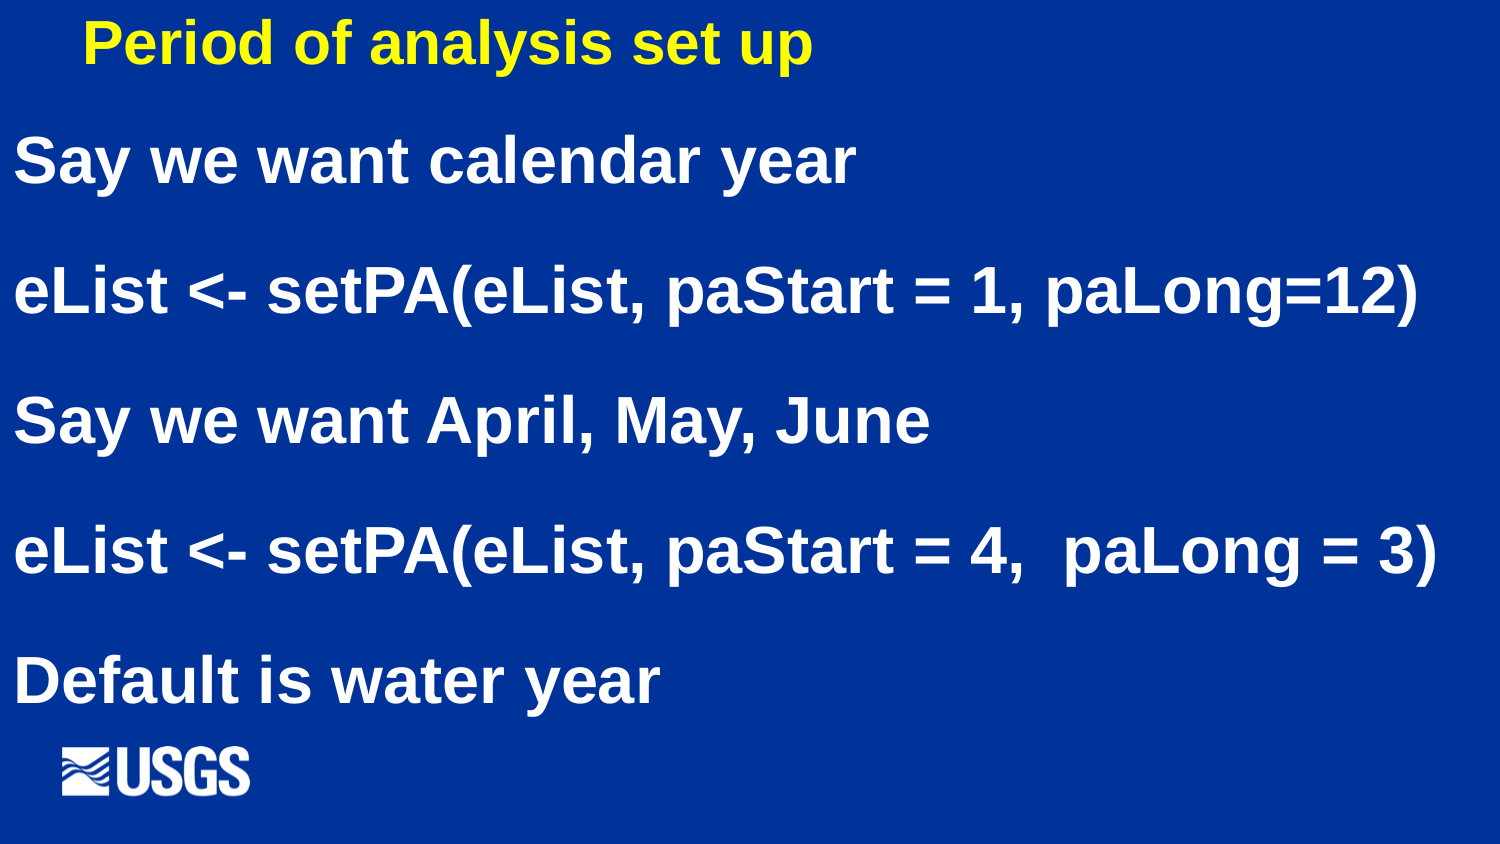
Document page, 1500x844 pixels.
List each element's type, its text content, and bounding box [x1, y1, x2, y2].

title Period of analysis set up [75, 0, 1425, 87]
text_box Say we want calendar year eList <- setPA(eList, paStart = 1, paLong=12) Say we want April, May, June eList <- setPA(eList, paStart = 4, paLong = 3) Default is water year [0, 109, 1474, 724]
